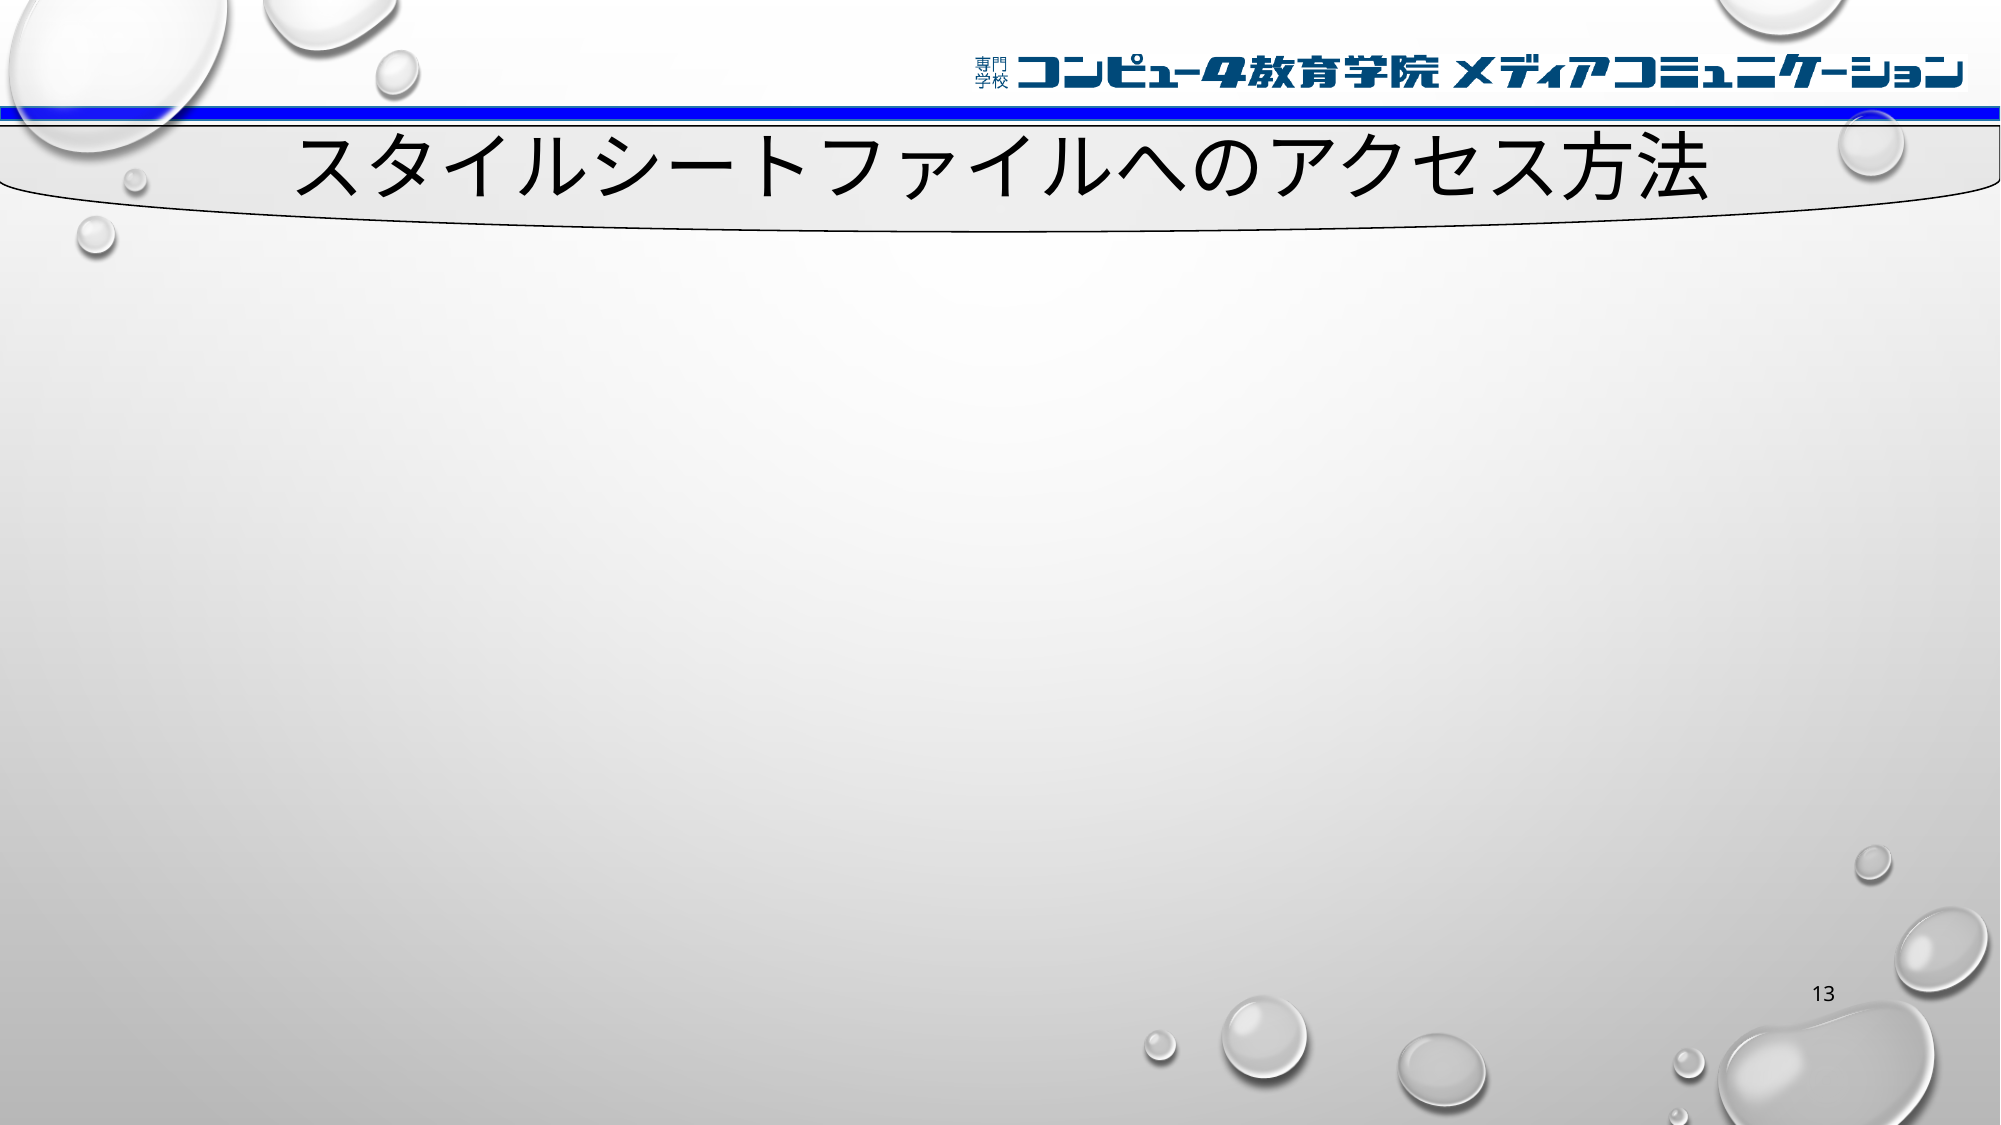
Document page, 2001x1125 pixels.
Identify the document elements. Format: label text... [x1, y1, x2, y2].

picture [0, 0, 2000, 125]
slide_number 13 [1724, 965, 1851, 1025]
title スタイルシートファイルへのアクセス方法 [149, 101, 1851, 239]
picture [0, 183, 2000, 1125]
